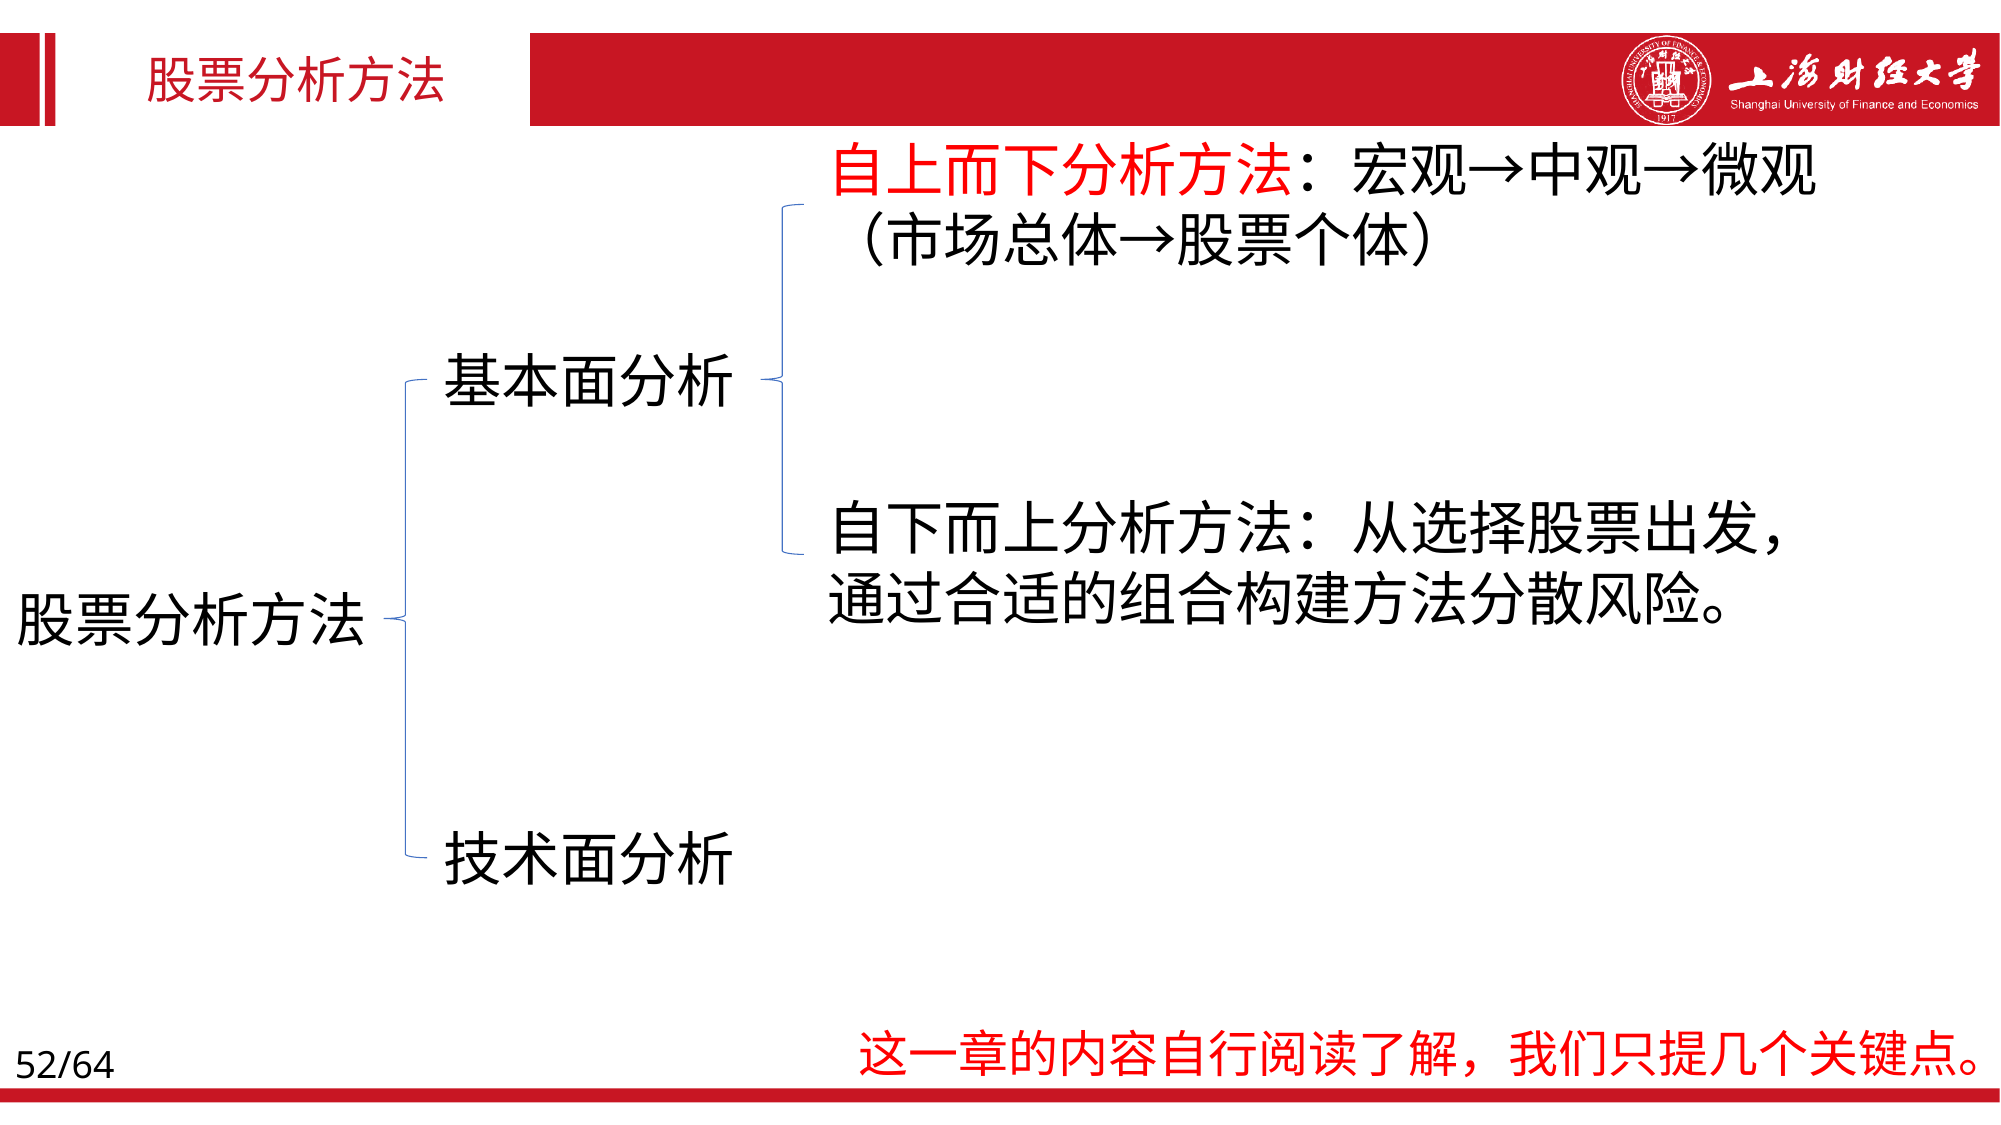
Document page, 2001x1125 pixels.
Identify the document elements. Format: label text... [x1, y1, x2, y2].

text_box [760, 203, 804, 555]
text_box 股票分析方法 [2, 575, 382, 661]
text_box 技术面分析 [428, 814, 750, 900]
text_box 这一章的内容自行阅读了解，我们只提几个关键点。 [844, 1015, 2000, 1090]
text_box 股票分析方法 [131, 41, 462, 116]
text_box 自下而上分析方法：从选择股票出发，通过合适的组合构建方法分散风险。 [812, 484, 1835, 639]
text_box 基本面分析 [428, 336, 750, 422]
text_box 自上而下分析方法：宏观→中观→微观（市场总体→股票个体） [812, 126, 1835, 281]
text_box [383, 378, 428, 859]
picture [1595, 0, 2000, 172]
